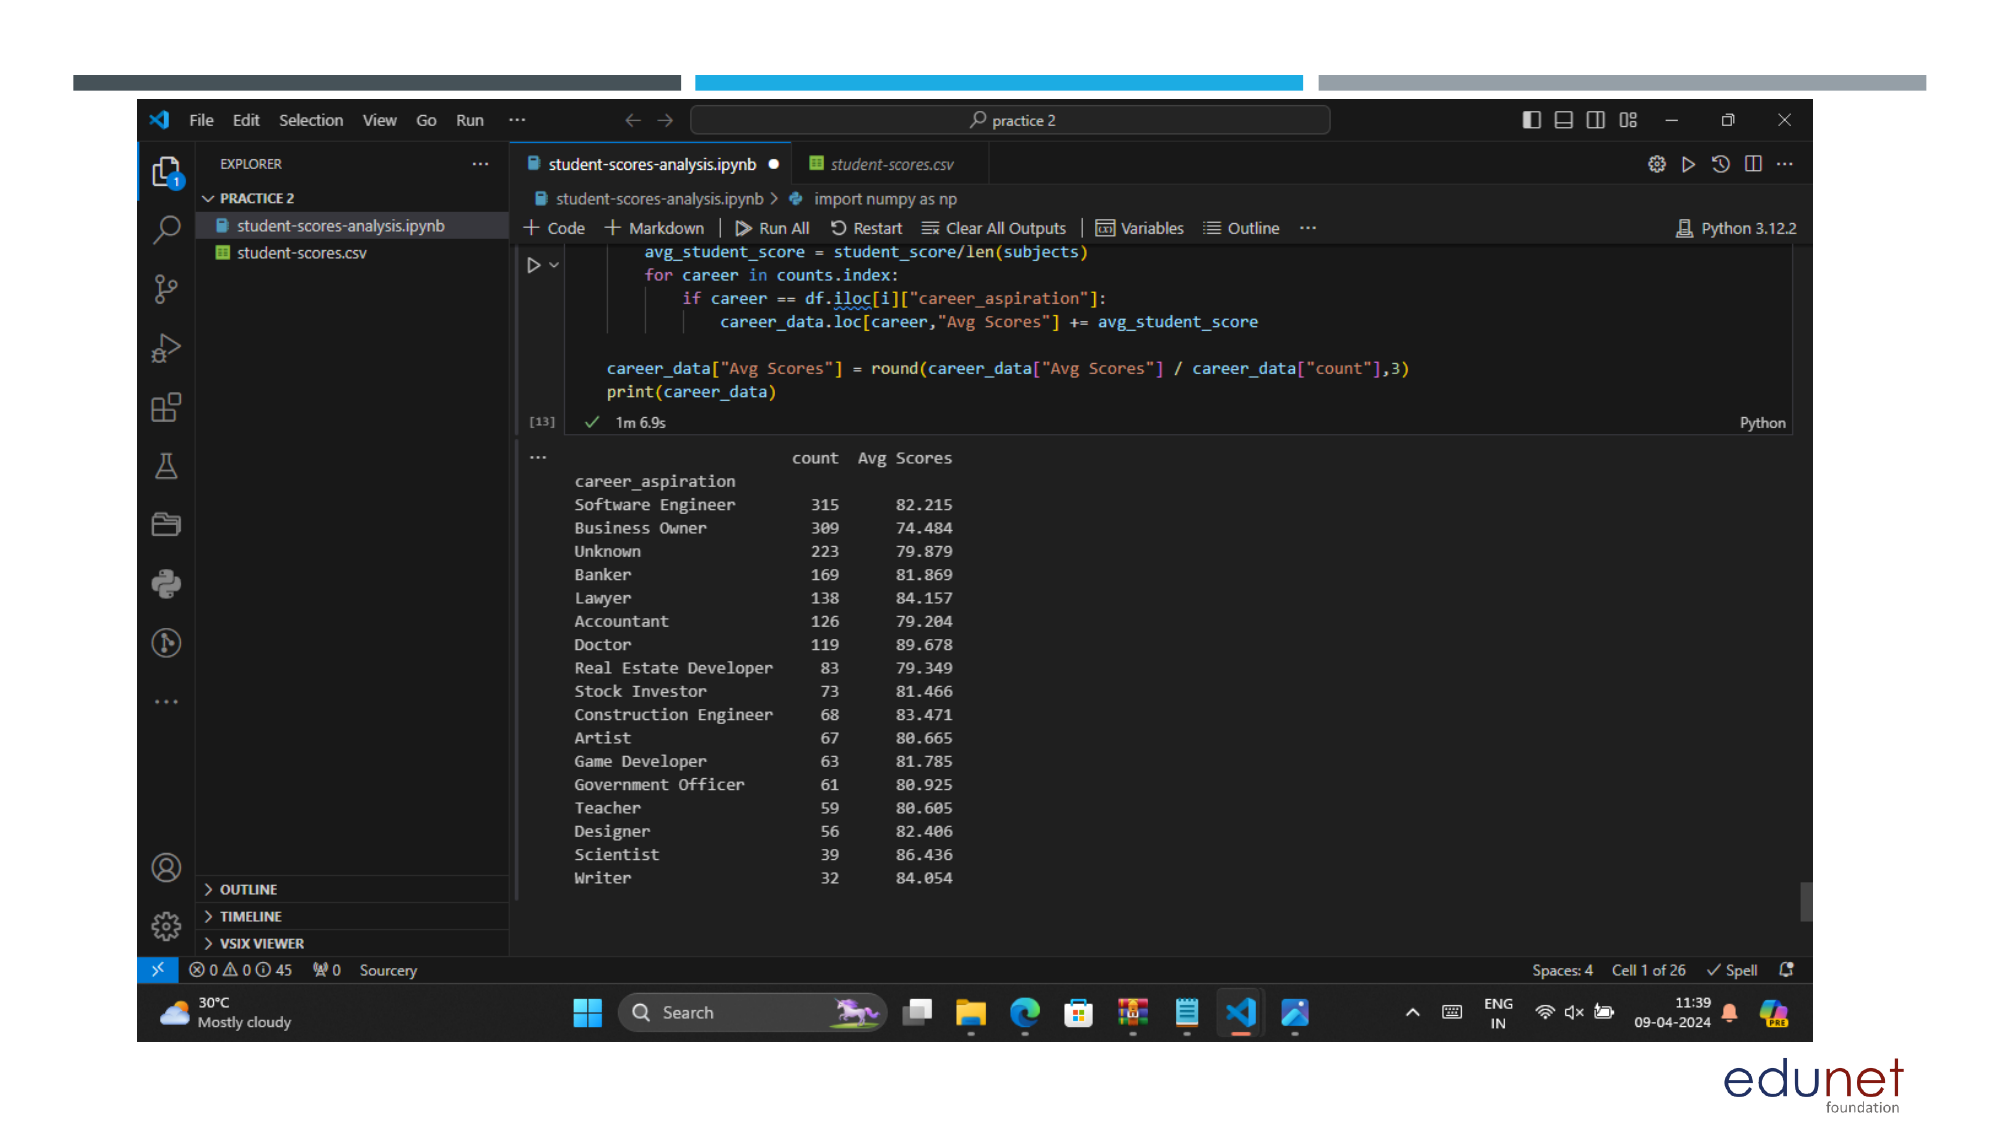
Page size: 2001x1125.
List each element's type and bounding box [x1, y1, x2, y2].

picture [1724, 1057, 1904, 1113]
picture [137, 99, 1813, 1042]
